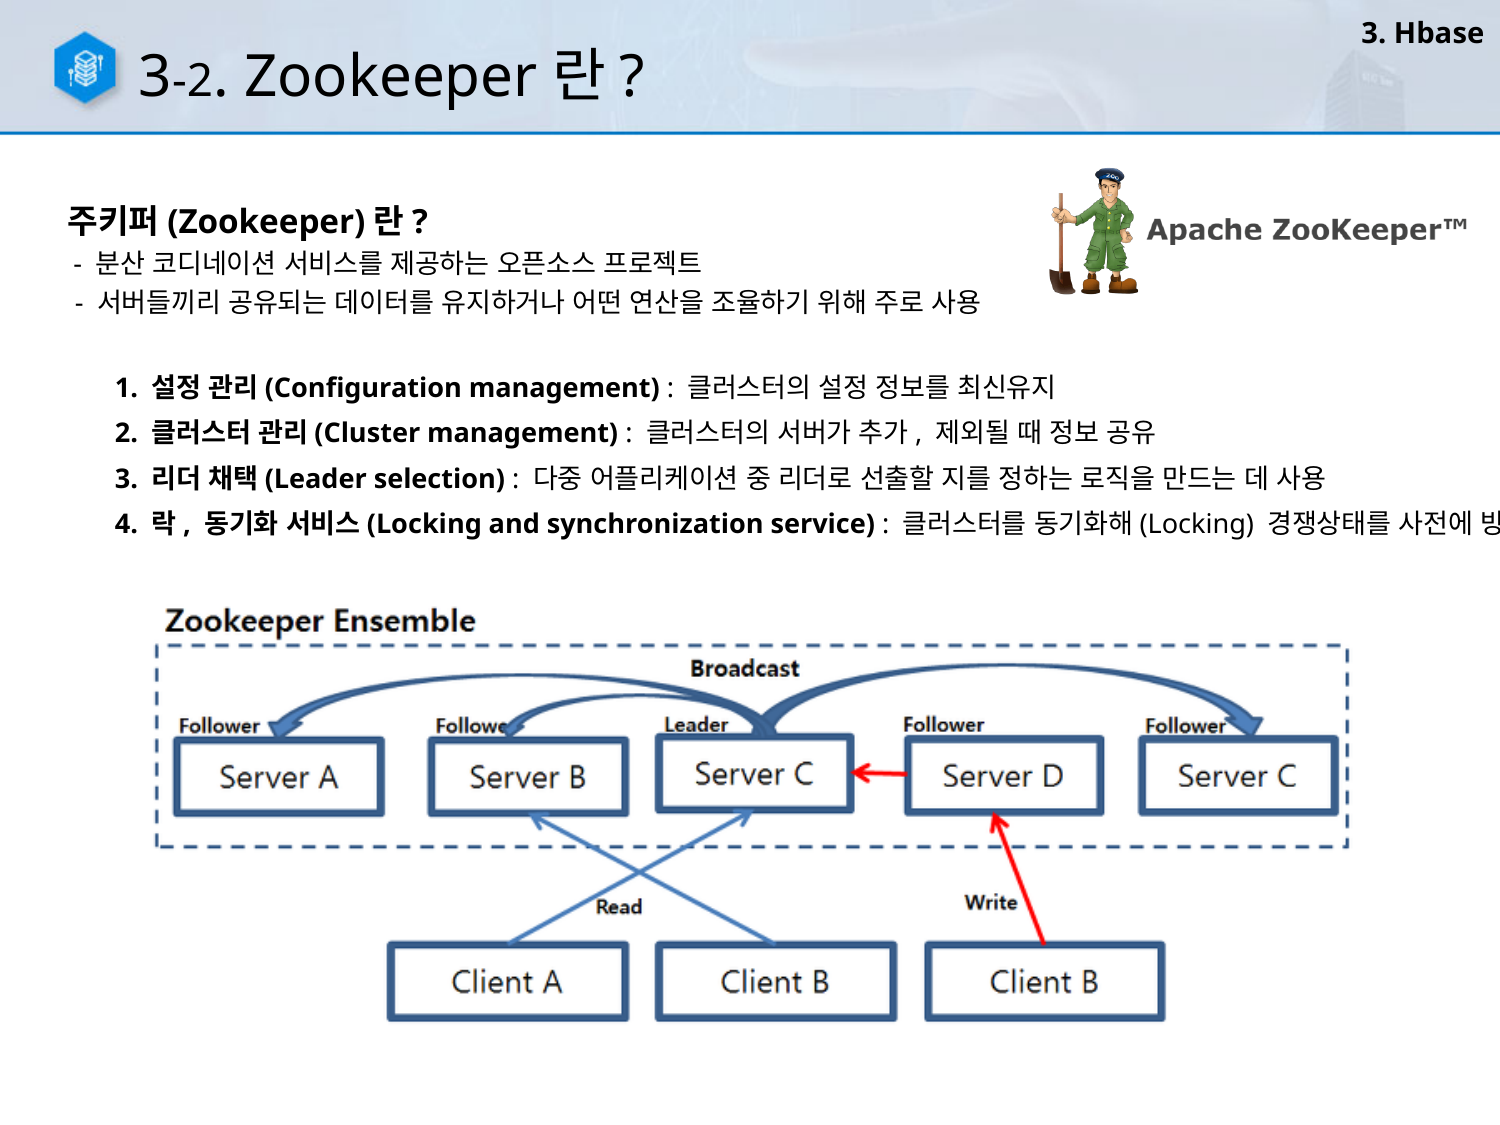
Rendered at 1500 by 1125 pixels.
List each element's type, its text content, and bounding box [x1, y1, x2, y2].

text_box 1. 설정 관리(Configuration management) : 클러스터의 설정 정보를 최신유지 2. 클러스터 관리(Cluster management) : 클러스터의 서버가 추가, 제외될 때 정보 공유 3. 리더 채택(Leader selection) : 다중 어플리케이션 중 리더로 선출할 지를 정하는 로직을 만드는 데 사용 4. 락, 동기화 서비스(Locking and synchronization service) : 클러스터를 동기화해(Locking) 경쟁상태를 사전에 방지 [100, 349, 1500, 557]
text_box 3. Hbase [1346, 7, 1500, 55]
picture [0, 0, 1500, 1125]
text_box 3-2. Zookeeper란? [123, 31, 1247, 117]
text_box 주키퍼(Zookeeper)란? - 분산 코디네이션 서비스를 제공하는 오픈소스 프로젝트 - 서버들끼리 공유되는 데이터를 유지하거나 어떤 연산을 조율하기 위해 주로 사용 [53, 184, 1016, 327]
